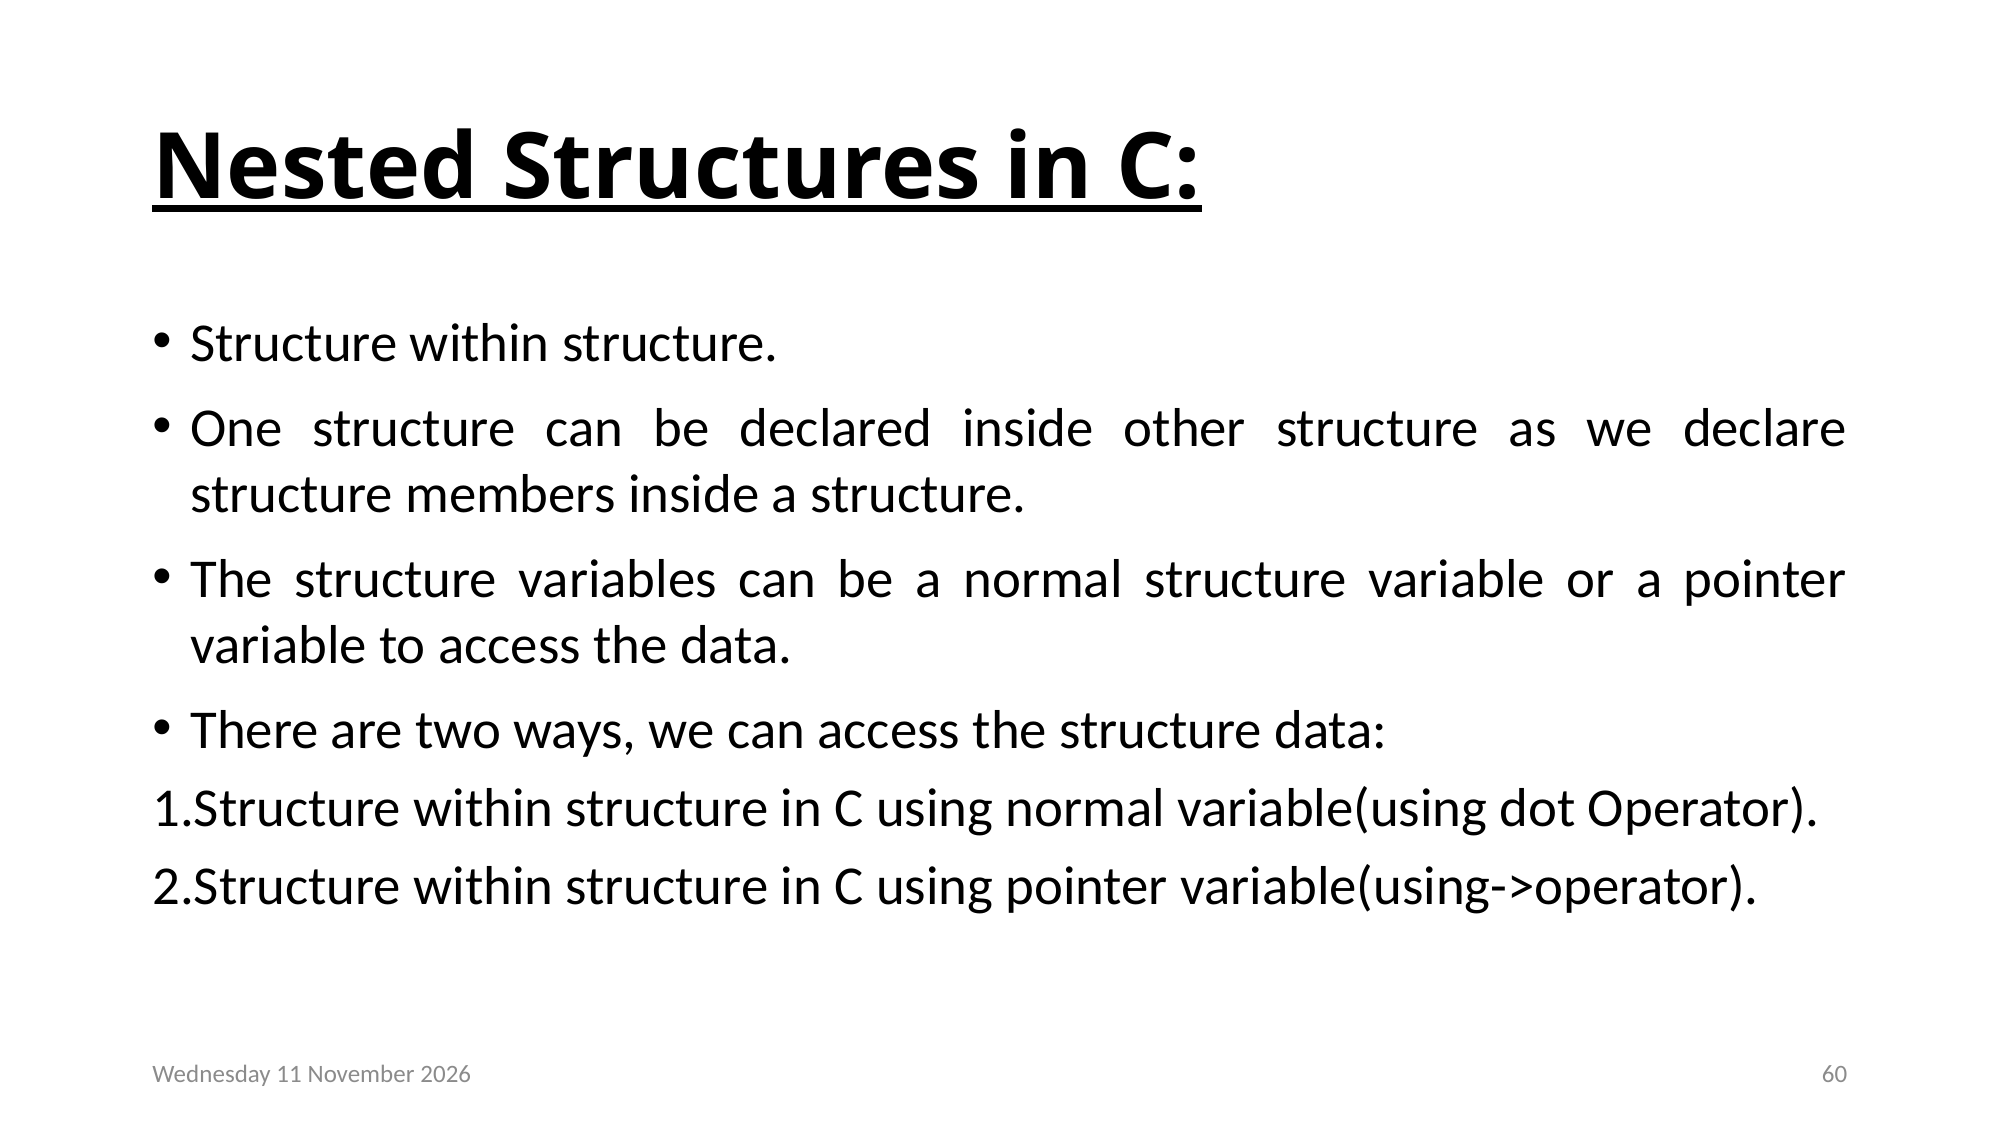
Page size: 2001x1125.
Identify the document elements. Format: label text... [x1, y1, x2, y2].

list Structure within structure. One structure can be declared inside other structure as we declare structure members inside a structure. The structure variables can be a normal structure variable or a pointer variable to access the data. There are two ways, we can access the structure data: 1.Structure within structure in C using normal variable(using dot Operator). 2.Structure within structure in C using pointer variable(using->operator). [137, 299, 1863, 1014]
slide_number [137, 1042, 588, 1103]
slide_number 60 [1412, 1042, 1863, 1103]
title Nested Structures in C: [137, 59, 1863, 278]
